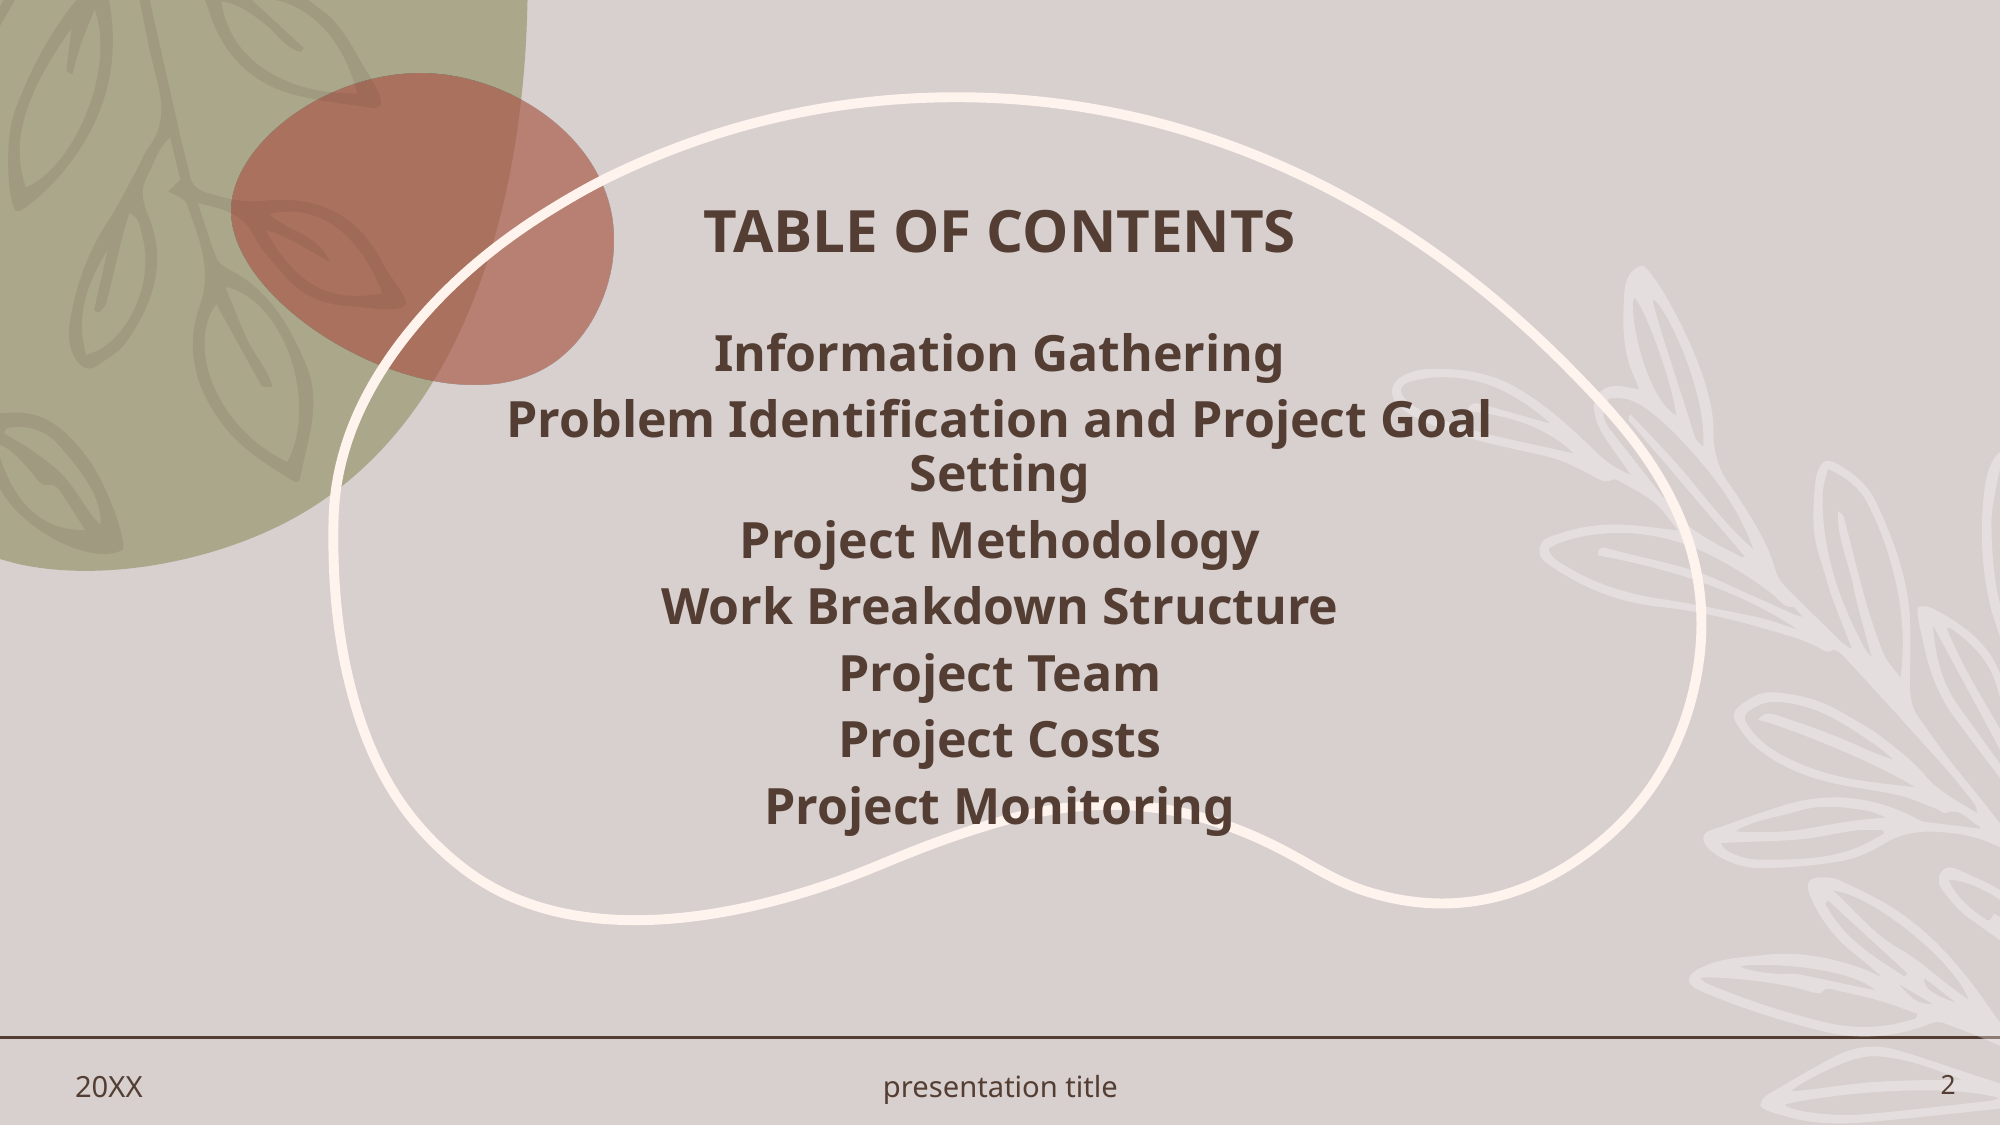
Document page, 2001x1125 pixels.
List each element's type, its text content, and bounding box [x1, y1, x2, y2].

text_box Information Gathering Problem Identification and Project Goal Setting Project Methodology Work Breakdown Structure Project Team Project Costs Project Monitoring [469, 320, 1531, 858]
picture [231, 287, 442, 385]
picture [231, 73, 614, 181]
slide_number 20XX [60, 1060, 222, 1112]
title Table of Contents [137, 181, 1863, 287]
footer presentation title [718, 1060, 1283, 1112]
slide_number 2 [1808, 1060, 1971, 1112]
picture [380, 287, 614, 385]
